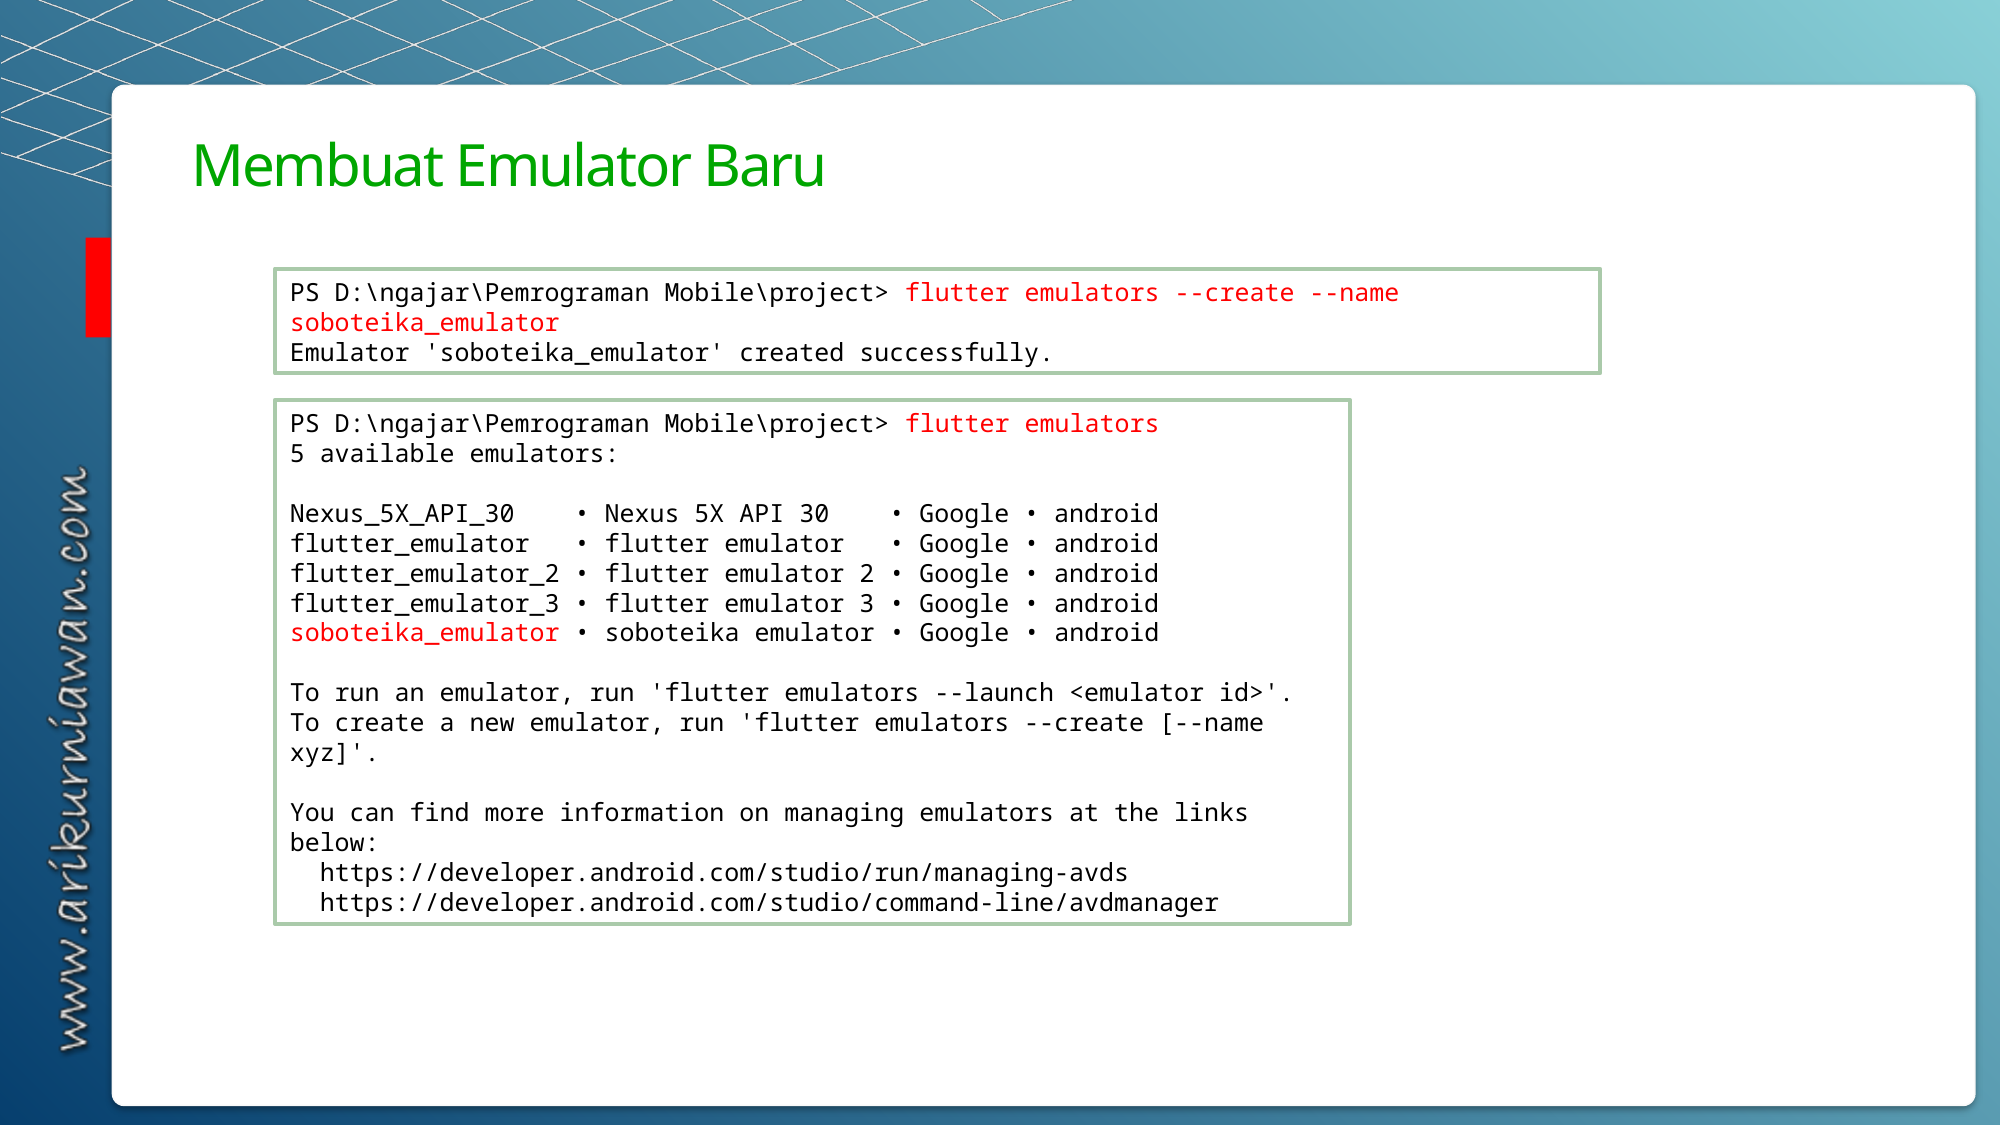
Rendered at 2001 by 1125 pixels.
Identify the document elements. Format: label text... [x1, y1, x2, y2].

text_box Membuat Emulator Baru [176, 115, 1329, 211]
text_box PS D:\ngajar\Pemrograman Mobile\project> flutter emulators --create --name soboteika_emulator Emulator 'soboteika_emulator' created successfully. [273, 267, 1602, 375]
text_box PS D:\ngajar\Pemrograman Mobile\project> flutter emulators 5 available emulators: Nexus_5X_API_30 • Nexus 5X API 30 • Google • android flutter_emulator • flutter emulator • Google • android flutter_emulator_2 • flutter emulator 2 • Google • android flutter_emulator_3 • flutter emulator 3 • Google • android soboteika_emulator • soboteika emulator • Google • android To run an emulator, run 'flutter emulators --launch <emulator id>'. To create a new emulator, run 'flutter emulators --create [--name xyz]'. You can find more information on managing emulators at the links below: https://developer.android.com/studio/run/managing-avds https://developer.android.com/studio/command-line/avdmanager [273, 398, 1352, 926]
picture [2, 0, 1102, 240]
picture [43, 437, 100, 1069]
